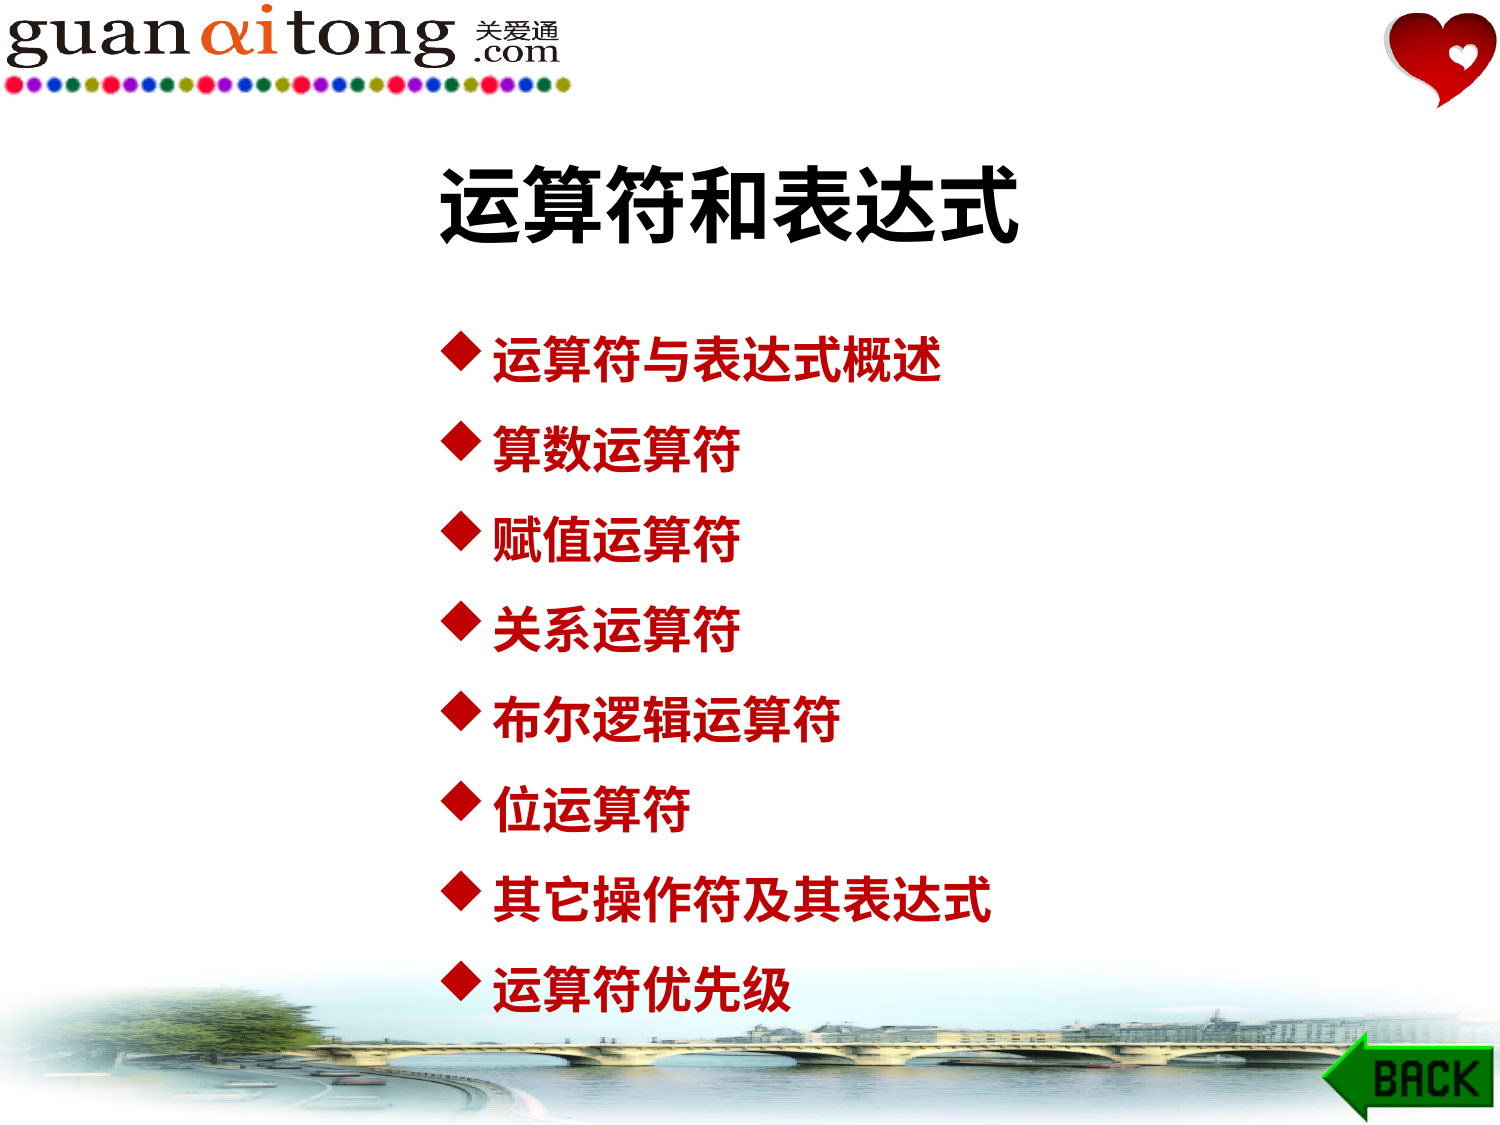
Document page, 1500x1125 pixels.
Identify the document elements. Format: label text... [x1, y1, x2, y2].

picture [1381, 9, 1500, 110]
text_box 运算符与表达式概述 算数运算符 赋值运算符 关系运算符 布尔逻辑运算符 位运算符 其它操作符及其表达式 运算符优先级 [421, 290, 1123, 1026]
picture [0, 0, 579, 101]
text_box 运算符和表达式 [423, 146, 1048, 261]
picture [0, 962, 1500, 1125]
